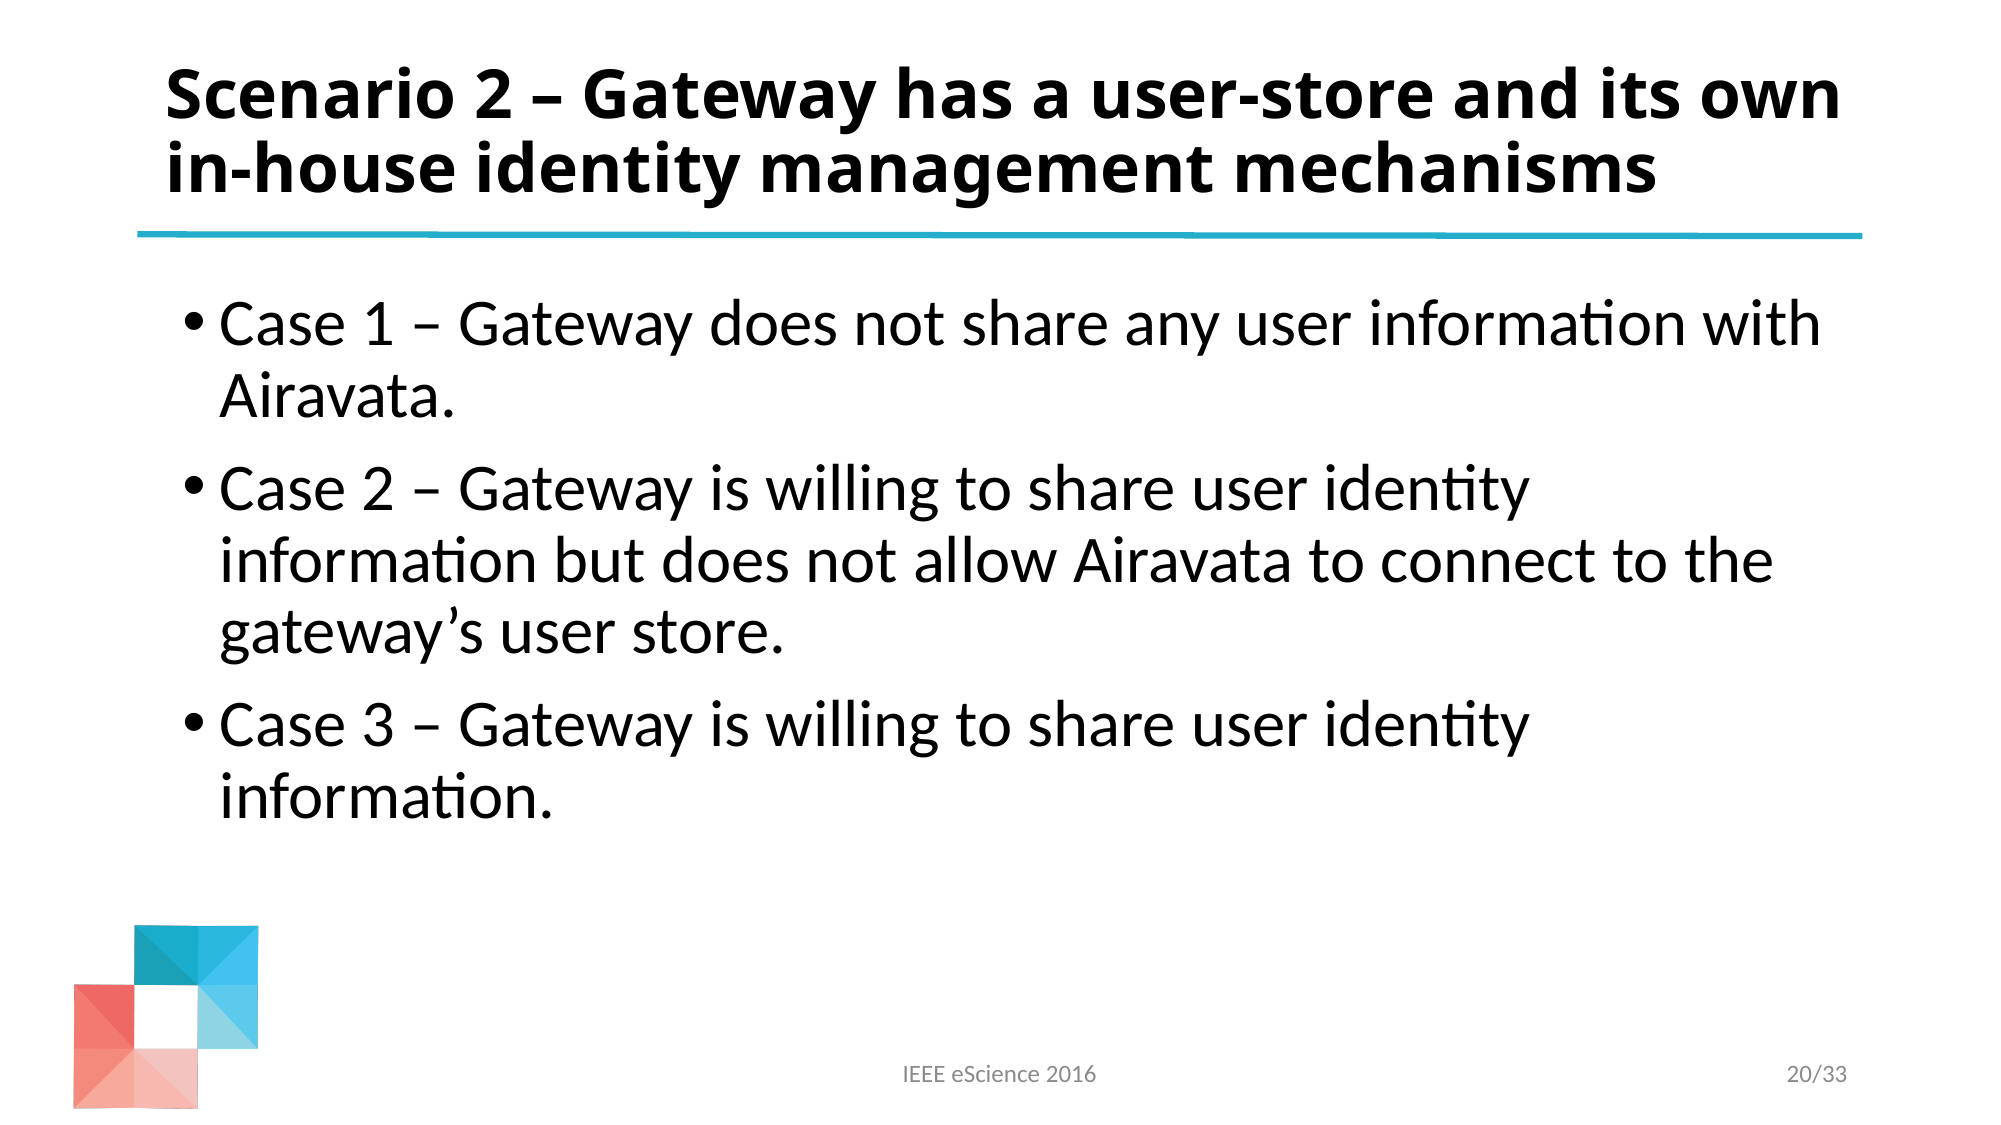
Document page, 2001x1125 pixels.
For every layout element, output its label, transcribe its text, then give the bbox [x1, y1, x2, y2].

list Case 1 – Gateway does not share any user information with Airavata. Case 2 – Gateway is willing to share user identity information but does not allow Airavata to connect to the gateway’s user store. Case 3 – Gateway is willing to share user identity information. [167, 280, 1863, 1014]
title Scenario 2 – Gateway has a user-store and its own in-house identity management mechanisms [150, 24, 1876, 243]
picture [66, 919, 264, 1115]
footer IEEE eScience 2016 [662, 1042, 1338, 1103]
slide_number 20/33 [1412, 1042, 1863, 1103]
